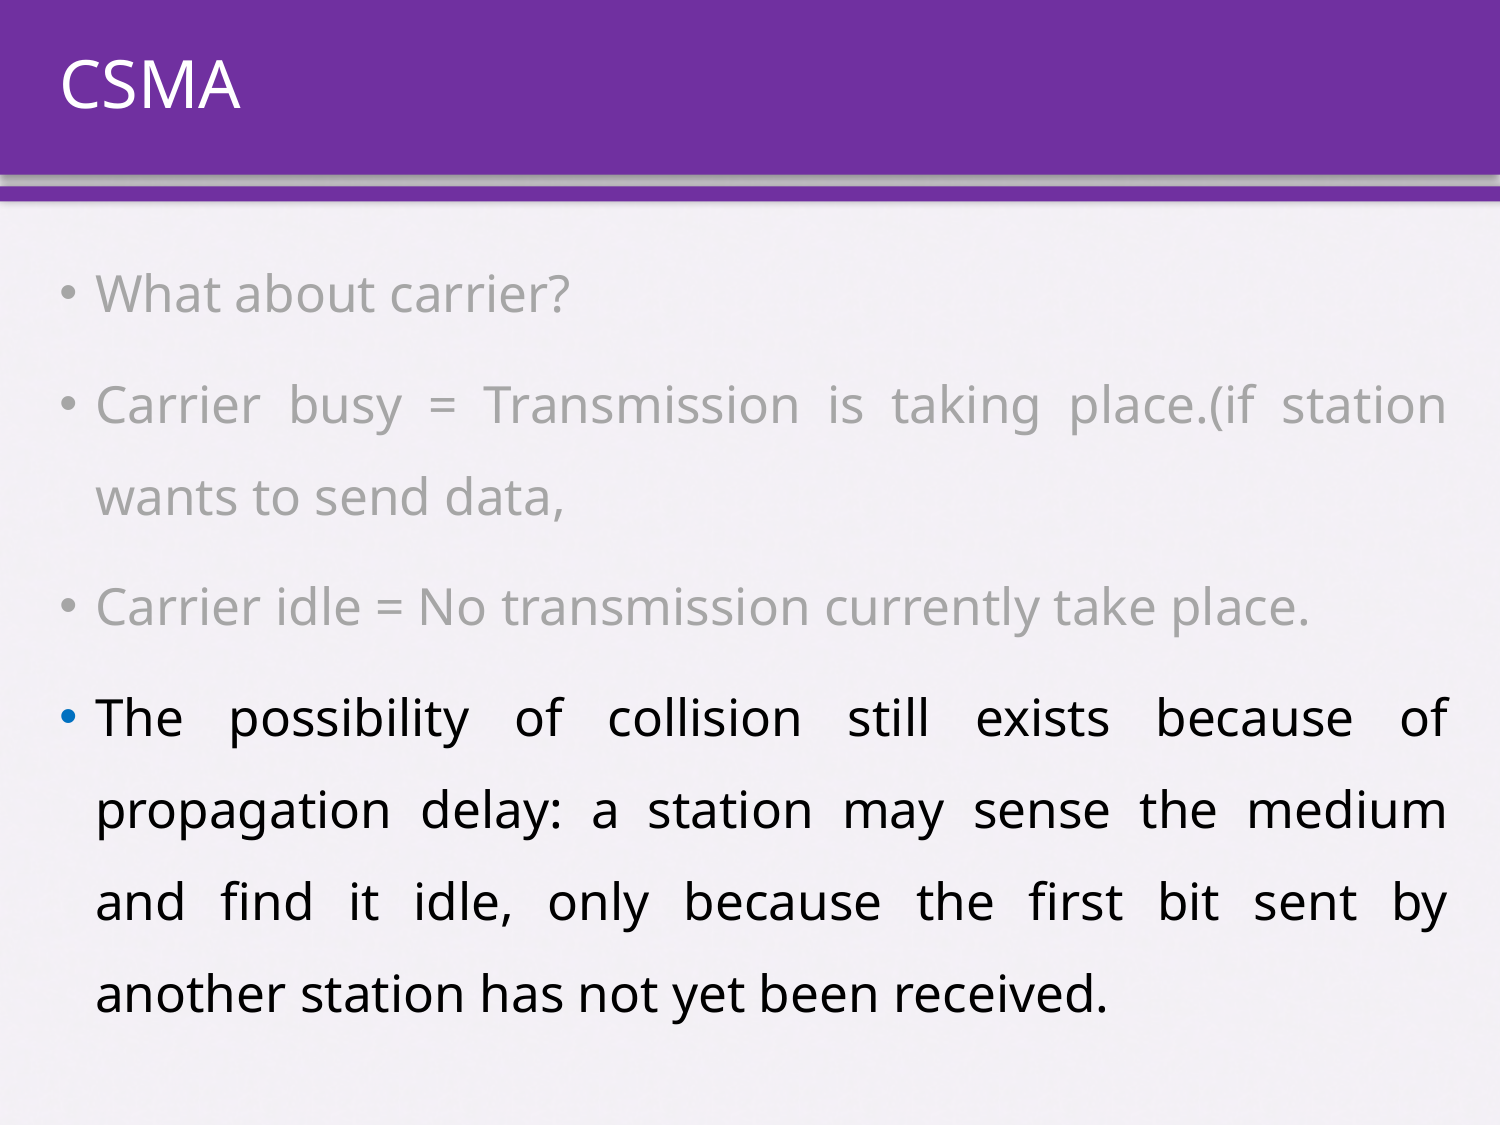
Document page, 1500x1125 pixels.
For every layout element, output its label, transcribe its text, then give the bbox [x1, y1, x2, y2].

title CSMA [44, 0, 1464, 175]
list What about carrier? Carrier busy = Transmission is taking place.(if station wants to send data, Carrier idle = No transmission currently take place. The possibility of collision still exists because of propagation delay: a station may sense the medium and find it idle, only because the first bit sent by another station has not yet been received. [44, 223, 1464, 1043]
